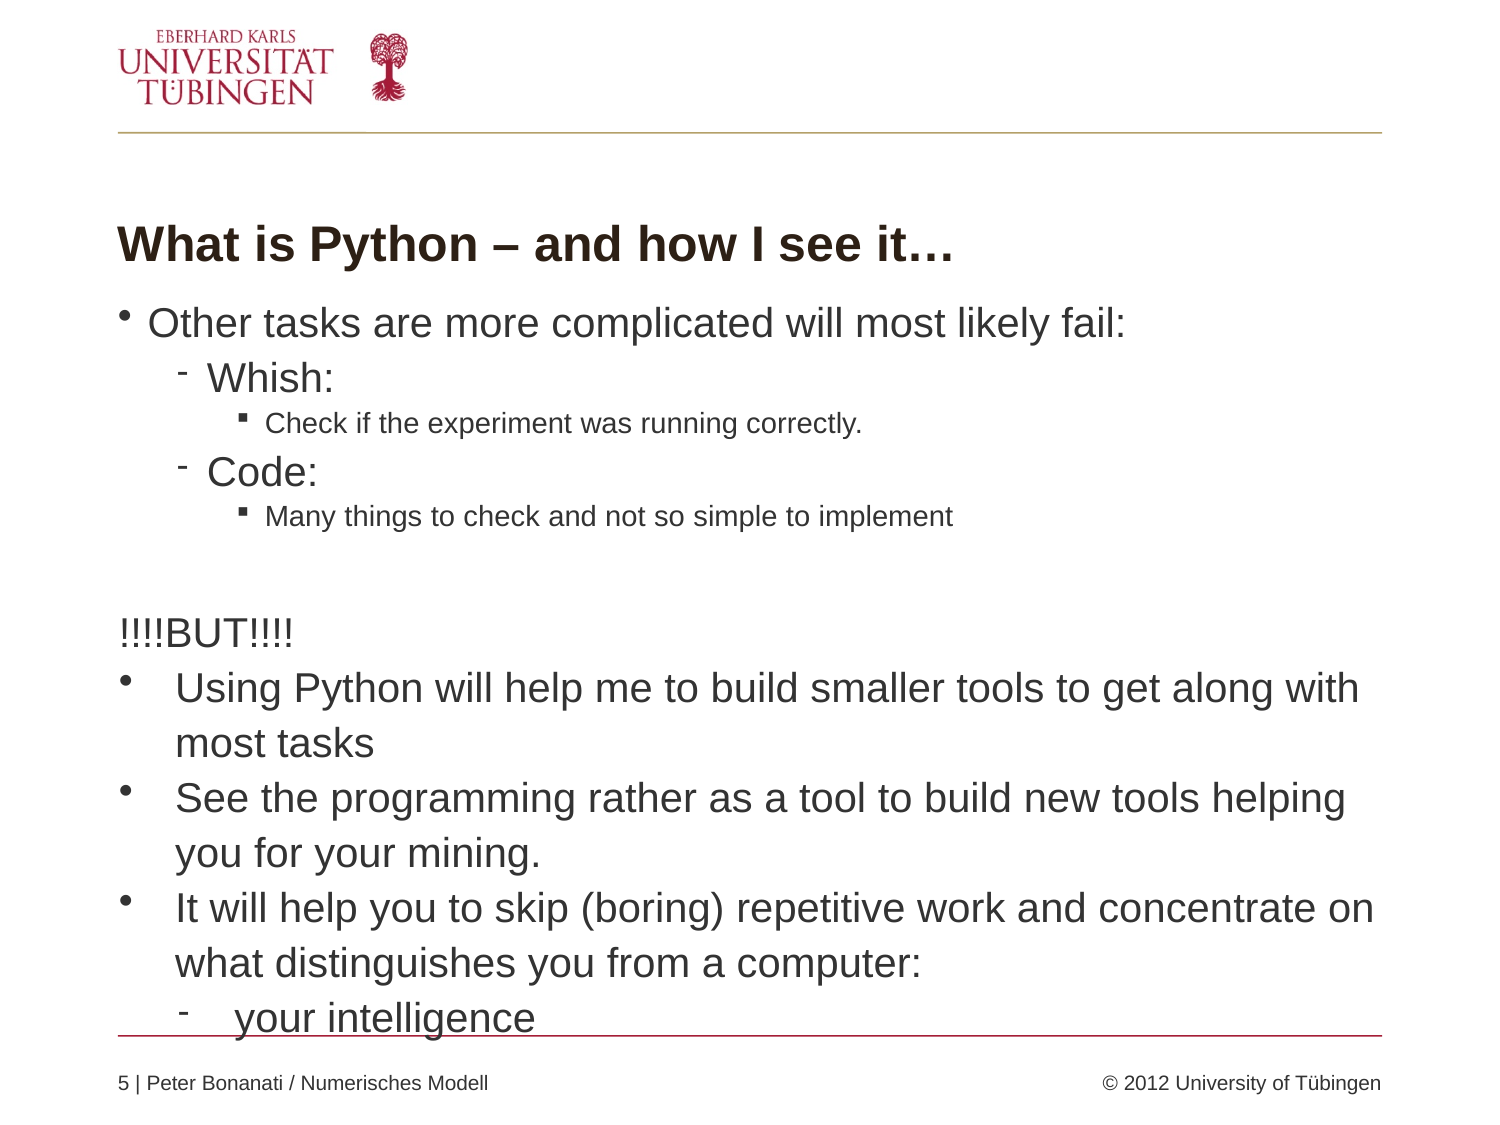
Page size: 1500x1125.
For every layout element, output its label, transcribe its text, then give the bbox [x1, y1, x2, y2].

title What is Python – and how I see it… [117, 211, 1382, 272]
list Other tasks are more complicated will most likely fail: Whish: Check if the experiment was running correctly. Code: Many things to check and not so simple to implement !!!!BUT!!!! Using Python will help me to build smaller tools to get along with most tasks See the programming rather as a tool to build new tools helping you for your mining. It will help you to skip (boring) repetitive work and concentrate on what distinguishes you from a computer: your intelligence [117, 290, 1383, 1005]
slide_number 5 | Peter Bonanati / Numerisches Modell © 2012 University of Tübingen [117, 1069, 1383, 1095]
picture [117, 29, 408, 105]
